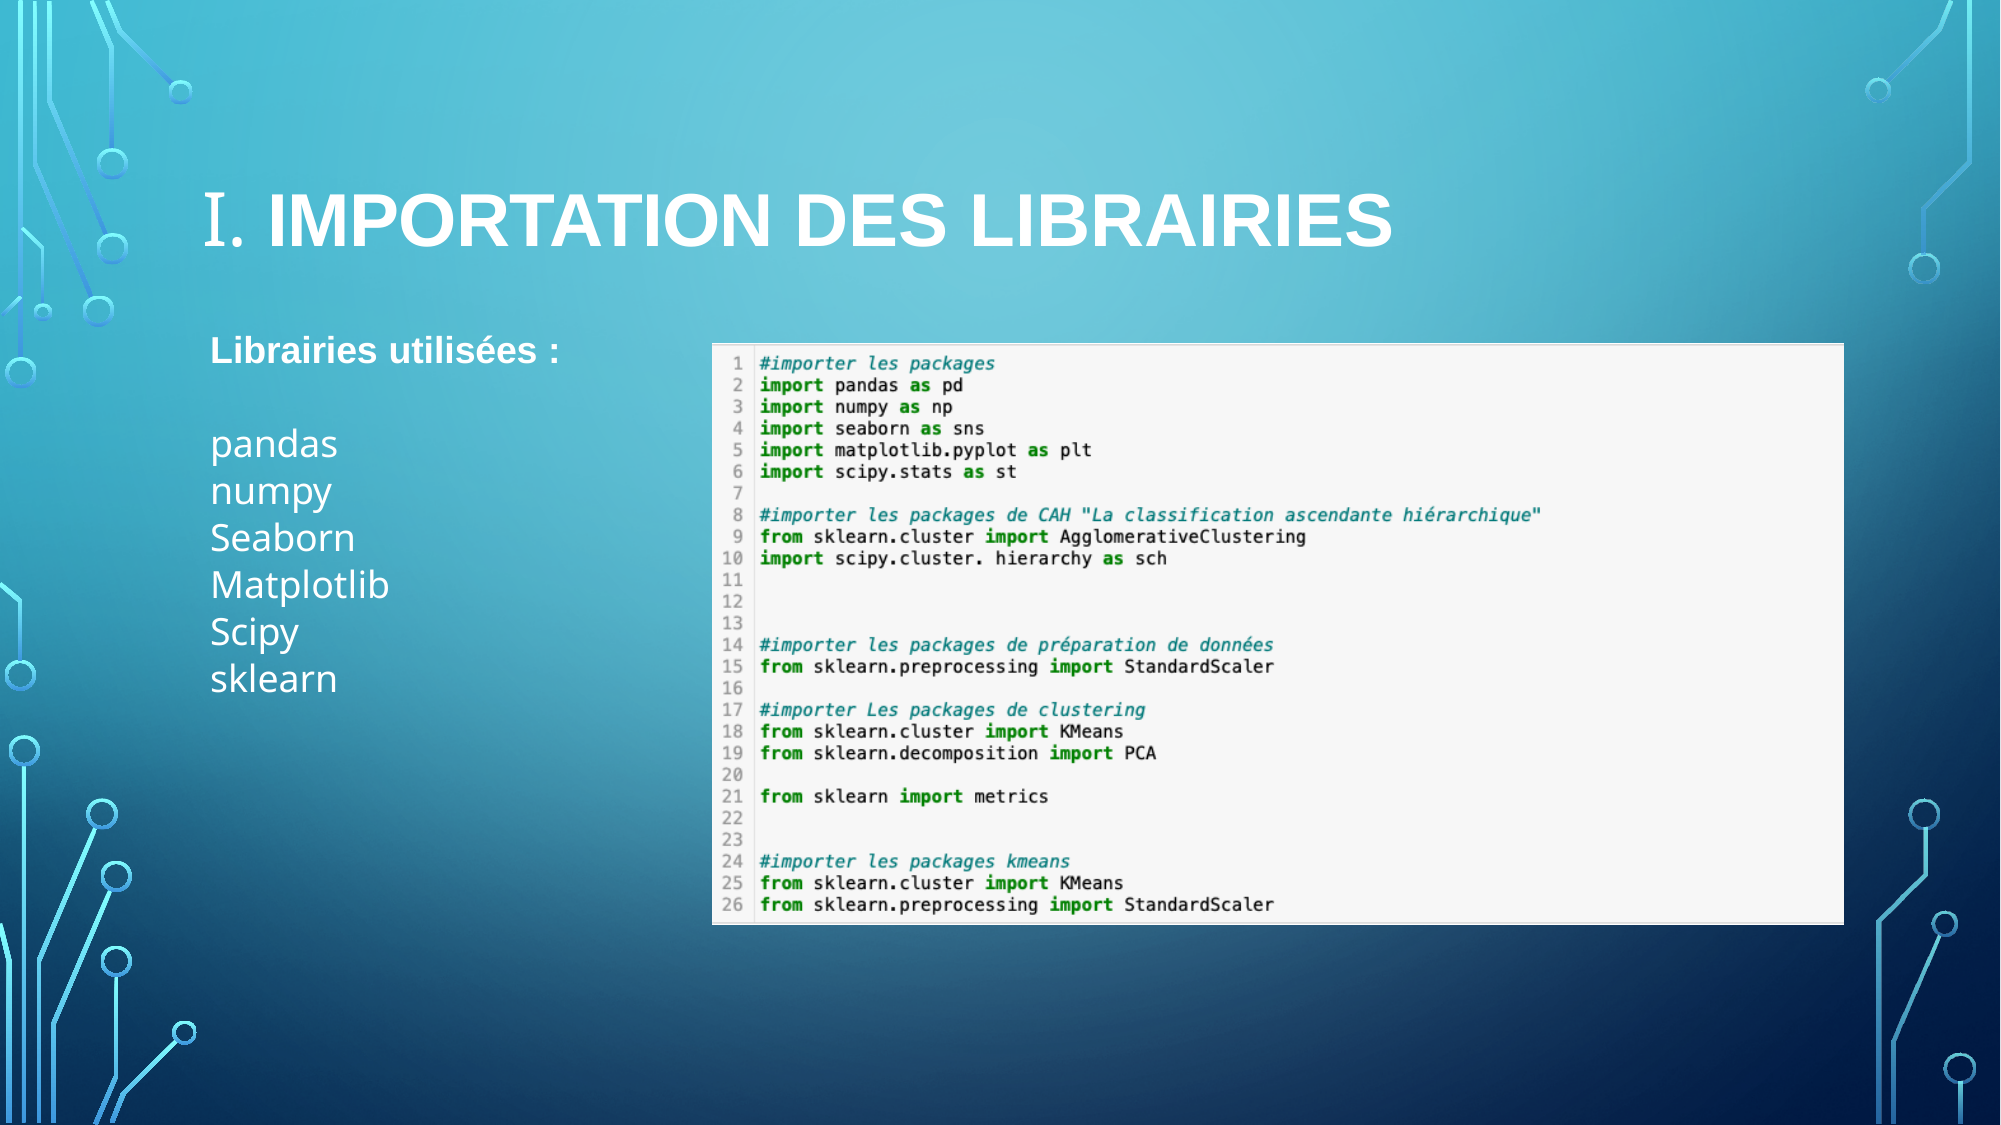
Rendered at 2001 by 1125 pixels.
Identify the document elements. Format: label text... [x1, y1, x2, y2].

text_box Librairies utilisées : pandas numpy Seaborn Matplotlib Scipy sklearn [193, 318, 576, 802]
title I. IMPORTATION DES LIBRAIRIES [187, 101, 1813, 344]
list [711, 343, 1844, 926]
text_box [187, 343, 582, 1024]
